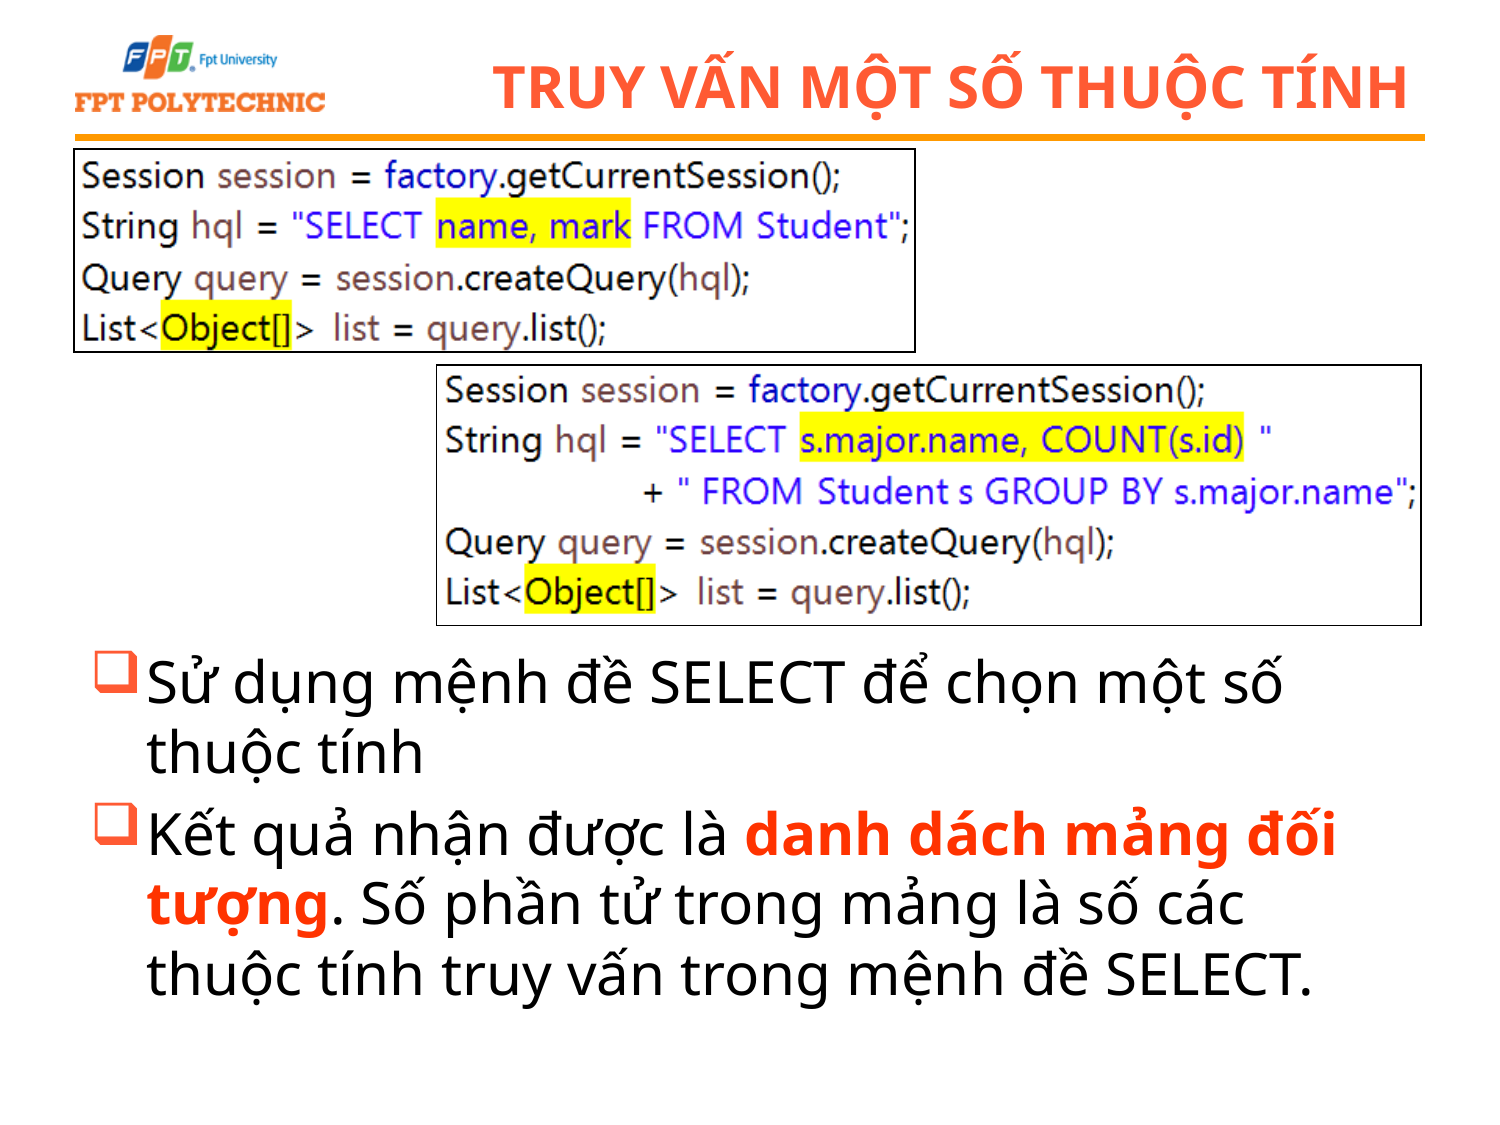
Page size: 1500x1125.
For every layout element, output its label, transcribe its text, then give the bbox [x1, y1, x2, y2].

picture [75, 35, 325, 112]
picture [74, 149, 915, 352]
picture [437, 365, 1421, 626]
title Truy vấn một số thuộc tính [337, 45, 1425, 125]
list Sử dụng mệnh đề SELECT để chọn một số thuộc tính Kết quả nhận được là danh dách mảng đối tượng. Số phần tử trong mảng là số các thuộc tính truy vấn trong mệnh đề SELECT. [75, 637, 1425, 1038]
